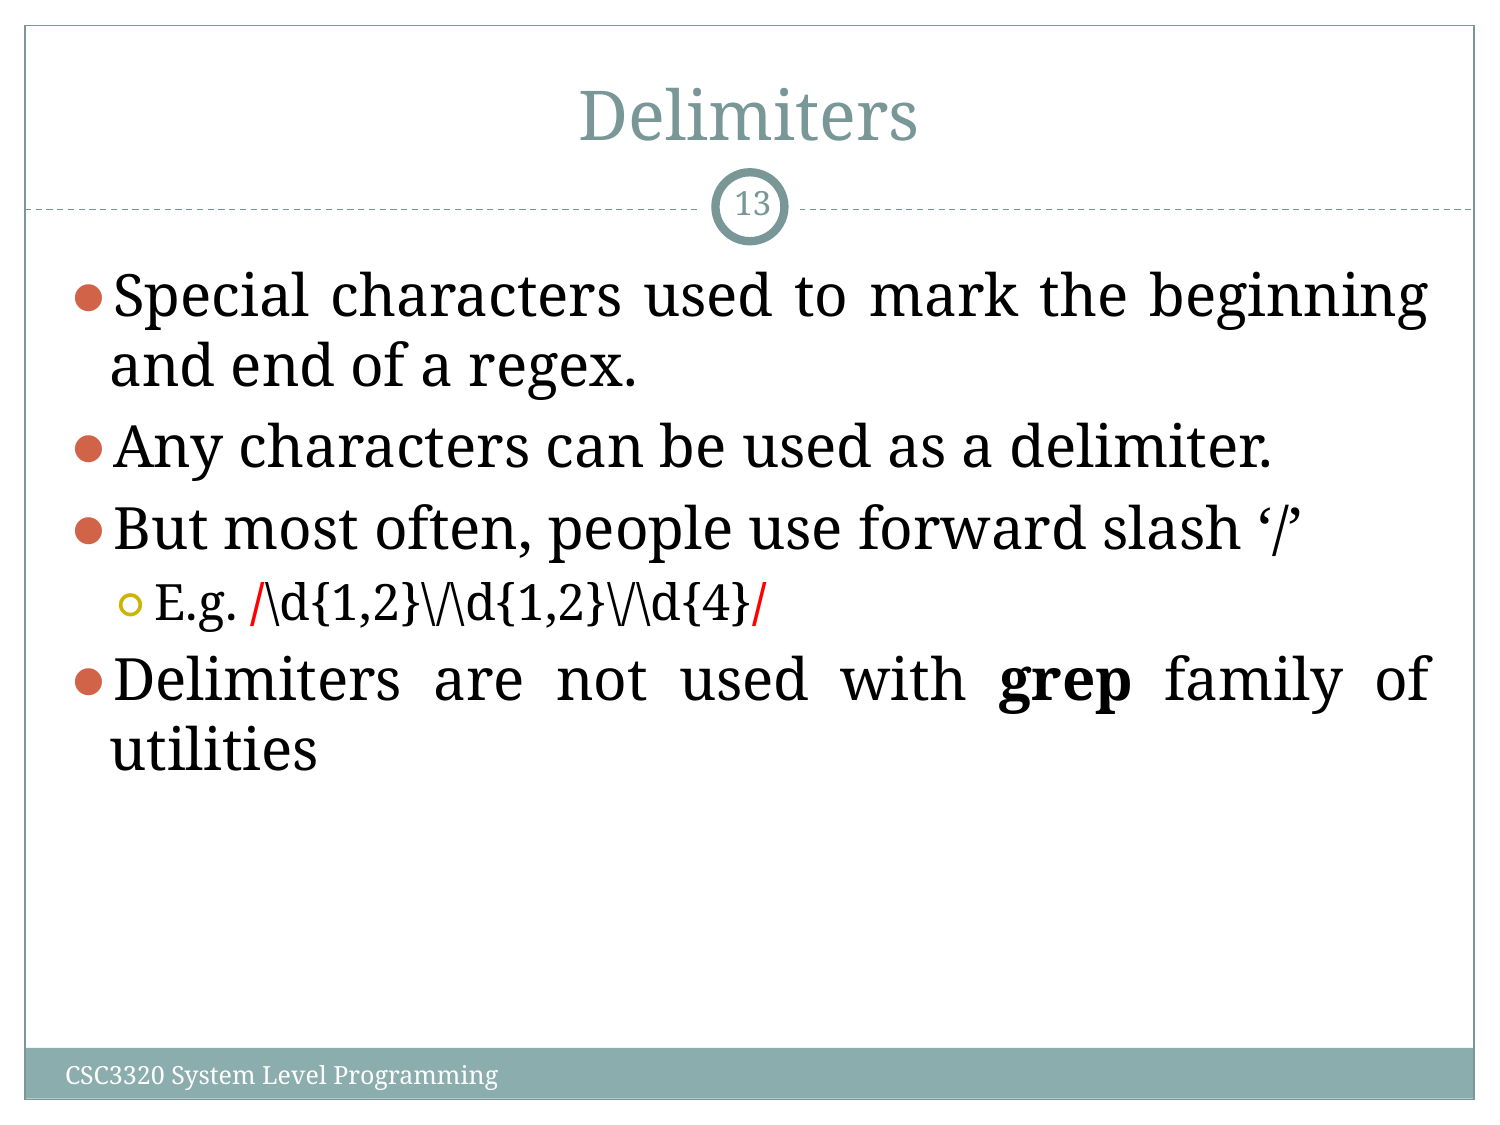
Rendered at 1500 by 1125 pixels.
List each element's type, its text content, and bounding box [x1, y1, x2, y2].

slide_number ‹#› [715, 168, 791, 241]
footer CSC3320 System Level Programming [50, 1051, 638, 1112]
list Special characters used to mark the beginning and end of a regex. Any characters can be used as a delimiter. But most often, people use forward slash ‘/’ E.g. /\d{1,2}\/\d{1,2}\/\d{4}/ Delimiters are not used with grep family of utilities [49, 250, 1445, 1001]
title Delimiters [49, 37, 1450, 162]
